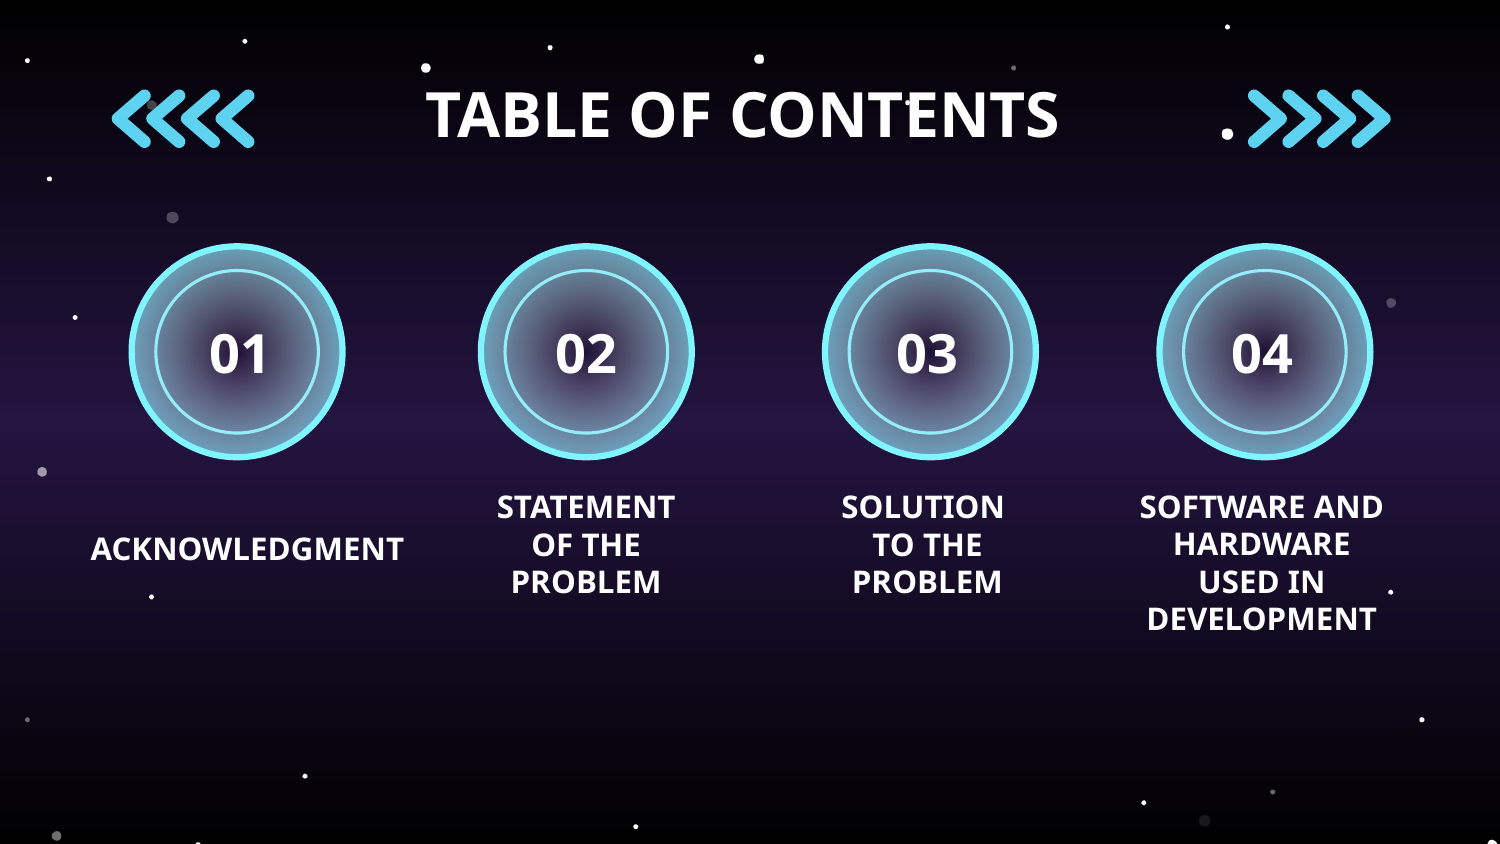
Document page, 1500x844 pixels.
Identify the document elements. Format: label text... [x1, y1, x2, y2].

text_box [480, 246, 692, 458]
text_box [131, 246, 343, 458]
subtitle STATEMENT OF THE PROBLEM [465, 495, 707, 592]
subtitle SOLUTION TO THE PROBLEM [807, 495, 1048, 592]
title TABLE OF CONTENTS [410, 59, 1090, 147]
text_box [825, 246, 1036, 458]
title 01 [169, 309, 312, 396]
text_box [1253, 95, 1385, 142]
subtitle SOFTWARE AND HARDWARE USED IN DEVELOPMENT [1116, 513, 1408, 610]
picture [24, 24, 1500, 844]
title 03 [856, 309, 999, 396]
title 04 [1190, 309, 1333, 396]
subtitle ACKNOWLEDGMENT [75, 499, 420, 597]
text_box [1159, 246, 1371, 458]
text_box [117, 95, 249, 142]
title 02 [515, 309, 658, 396]
